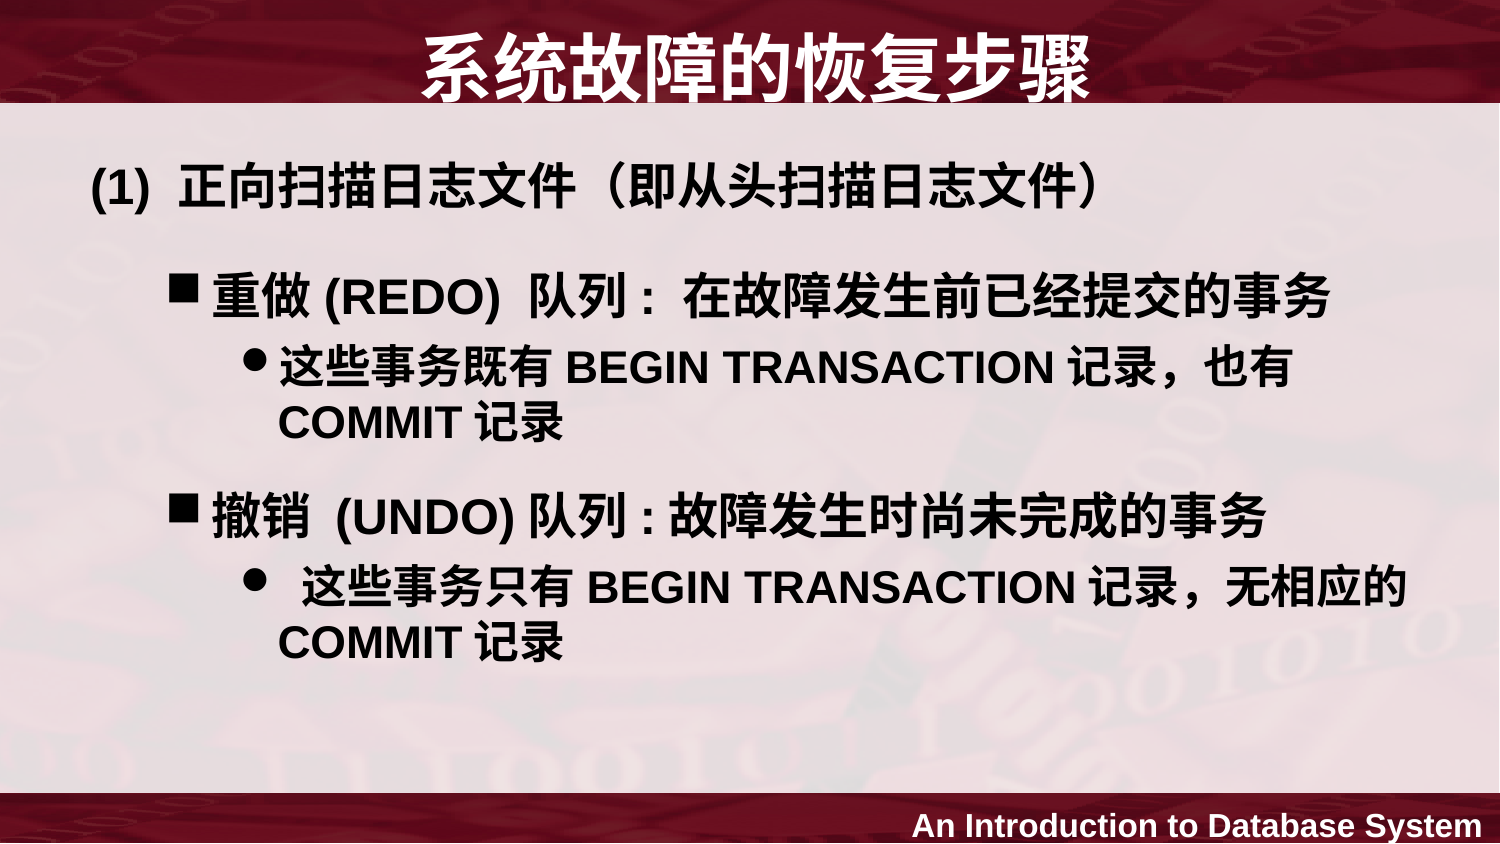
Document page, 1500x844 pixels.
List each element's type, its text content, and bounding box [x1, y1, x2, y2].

picture [1065, 825, 1071, 834]
text_box [856, 785, 1447, 825]
list (1) 正向扫描日志文件（即从头扫描日志文件） 重做(REDO) 队列: 在故障发生前已经提交的事务 这些事务既有BEGIN TRANSACTION记录，也有COMMIT记录 撤销 (UNDO)队列:故障发生时尚未完成的事务 这些事务只有BEGIN TRANSACTION记录，无相应的COMMIT记录 [75, 147, 1425, 779]
title 系统故障的恢复步骤 [150, 31, 1363, 101]
picture [1123, 825, 1131, 834]
picture [1024, 825, 1032, 834]
picture [1044, 825, 1051, 834]
picture [1286, 825, 1293, 834]
picture [1393, 825, 1398, 833]
picture [1184, 825, 1192, 834]
picture [0, 0, 1500, 843]
picture [1214, 825, 1225, 833]
